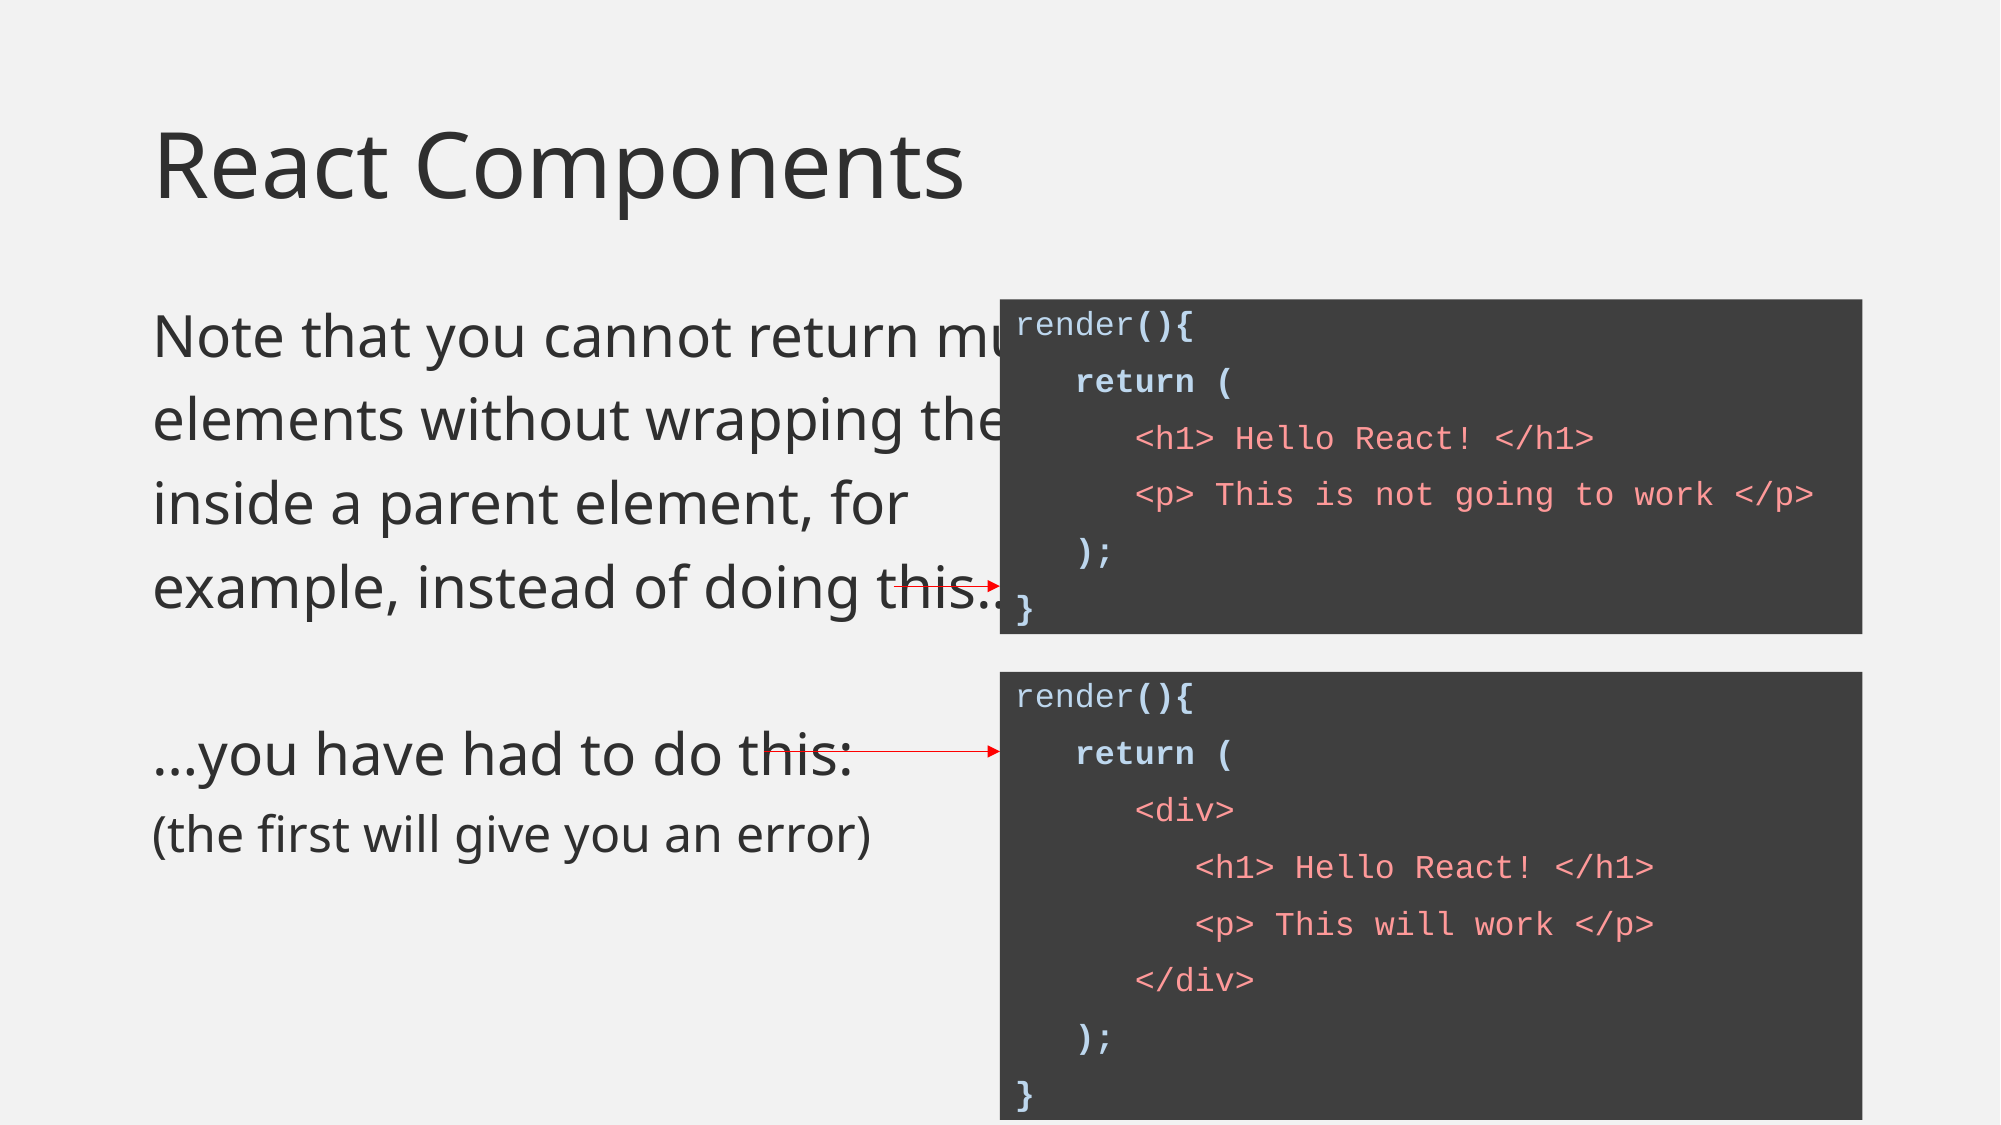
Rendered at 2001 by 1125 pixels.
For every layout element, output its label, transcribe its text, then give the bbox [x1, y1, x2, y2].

text_box render(){ return ( <div> <h1> Hello React! </h1> <p> This will work </p> </div> ); } [999, 671, 1863, 1120]
title React Components [137, 59, 1863, 278]
text_box render(){ return ( <h1> Hello React! </h1> <p> This is not going to work </p> ); } [999, 299, 1863, 635]
list Note that you cannot return multiple elements without wrapping them inside a parent element, for example, instead of doing this… …you have had to do this: (the first will give you an error) [137, 299, 1863, 1014]
